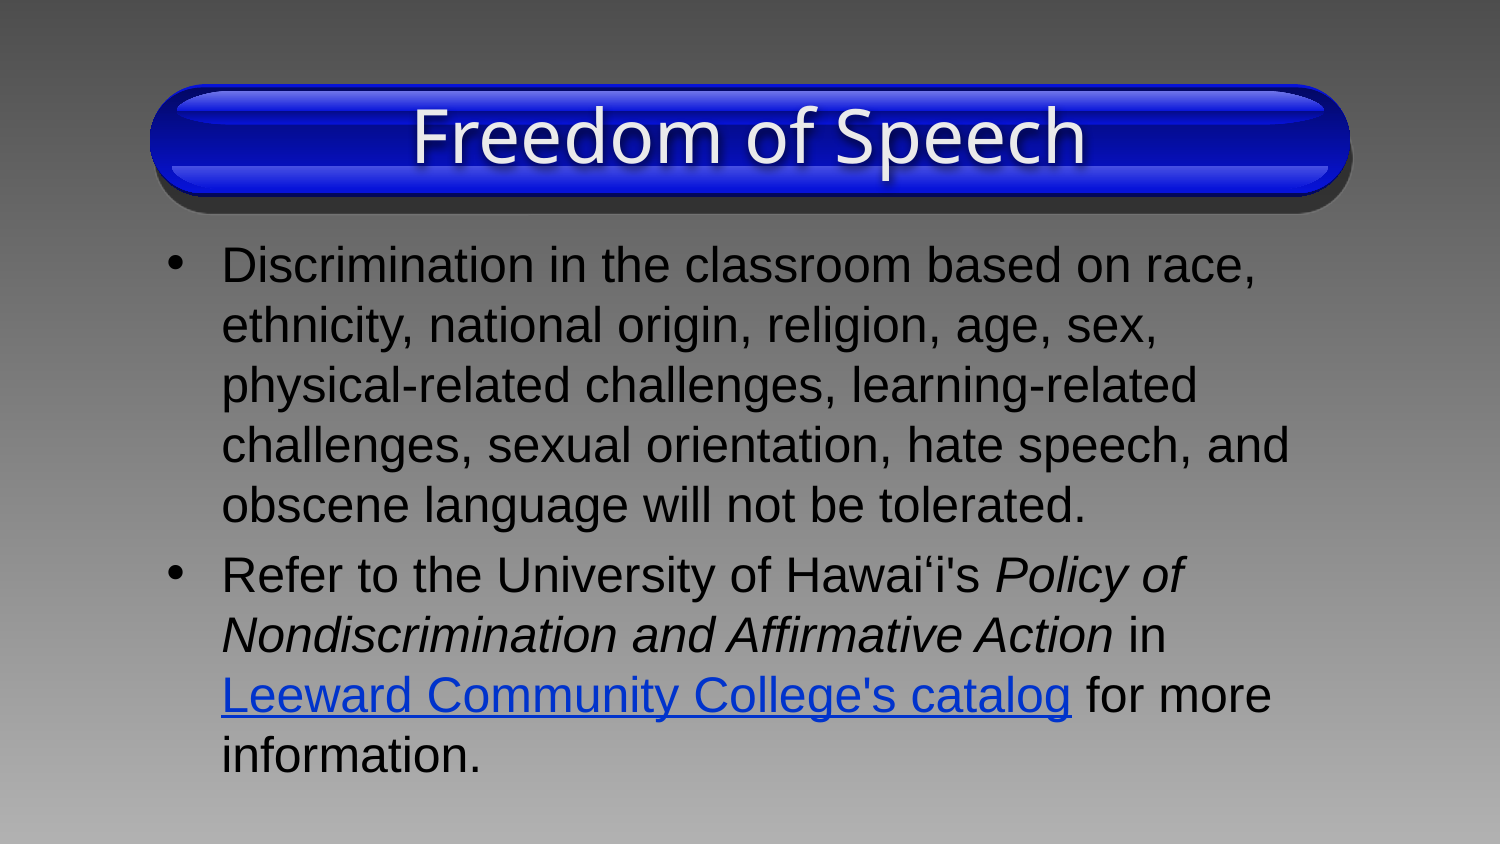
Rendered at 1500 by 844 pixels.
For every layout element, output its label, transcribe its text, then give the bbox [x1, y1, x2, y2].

title Freedom of Speech [149, 87, 1351, 198]
list Discrimination in the classroom based on race, ethnicity, national origin, religion, age, sex, physical-related challenges, learning-related challenges, sexual orientation, hate speech, and obscene language will not be tolerated. Refer to the University of Hawaiʻi's Policy of Nondiscrimination and Affirmative Action in Leeward Community College's catalog for more information. [150, 225, 1350, 760]
